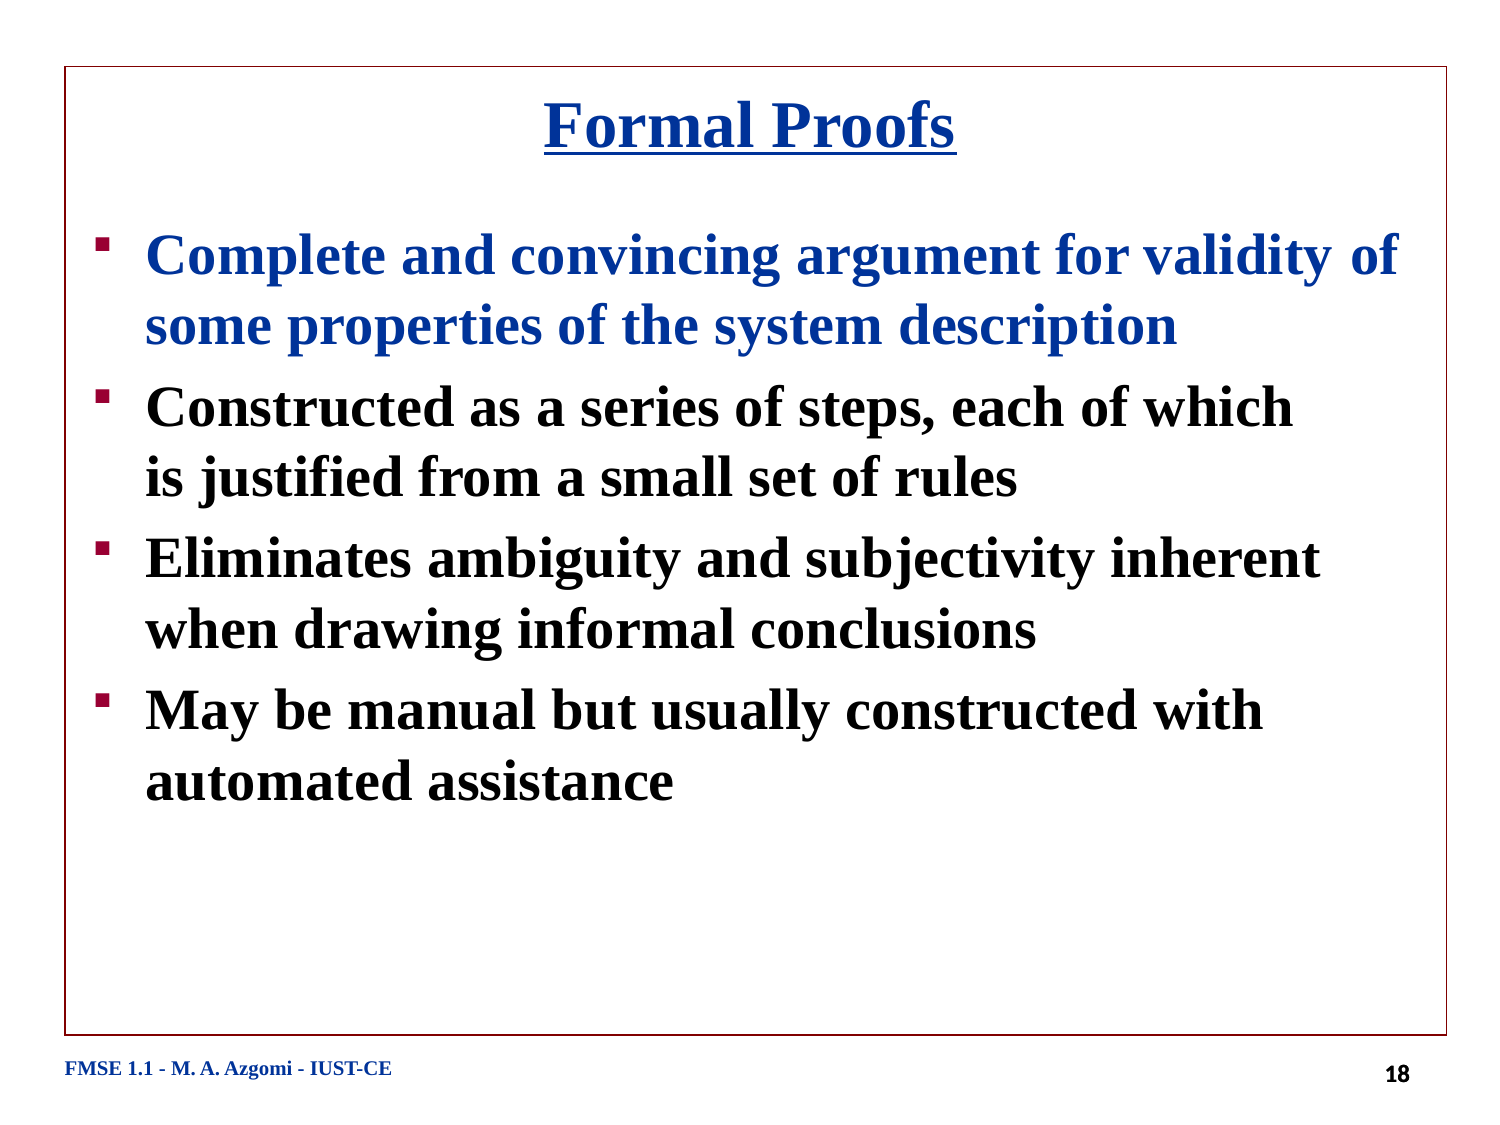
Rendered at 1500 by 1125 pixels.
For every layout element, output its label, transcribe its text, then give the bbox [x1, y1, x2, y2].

list Complete and convincing argument for validity of some properties of the system description Constructed as a series of steps, each of which is justified from a small set of rules Eliminates ambiguity and subjectivity inherent when drawing informal conclusions May be manual but usually constructed with automated assistance [76, 207, 1428, 1006]
footer FMSE 1.1 - M. A. Azgomi - IUST-CE [49, 1046, 1034, 1101]
title Formal Proofs [74, 45, 1426, 197]
